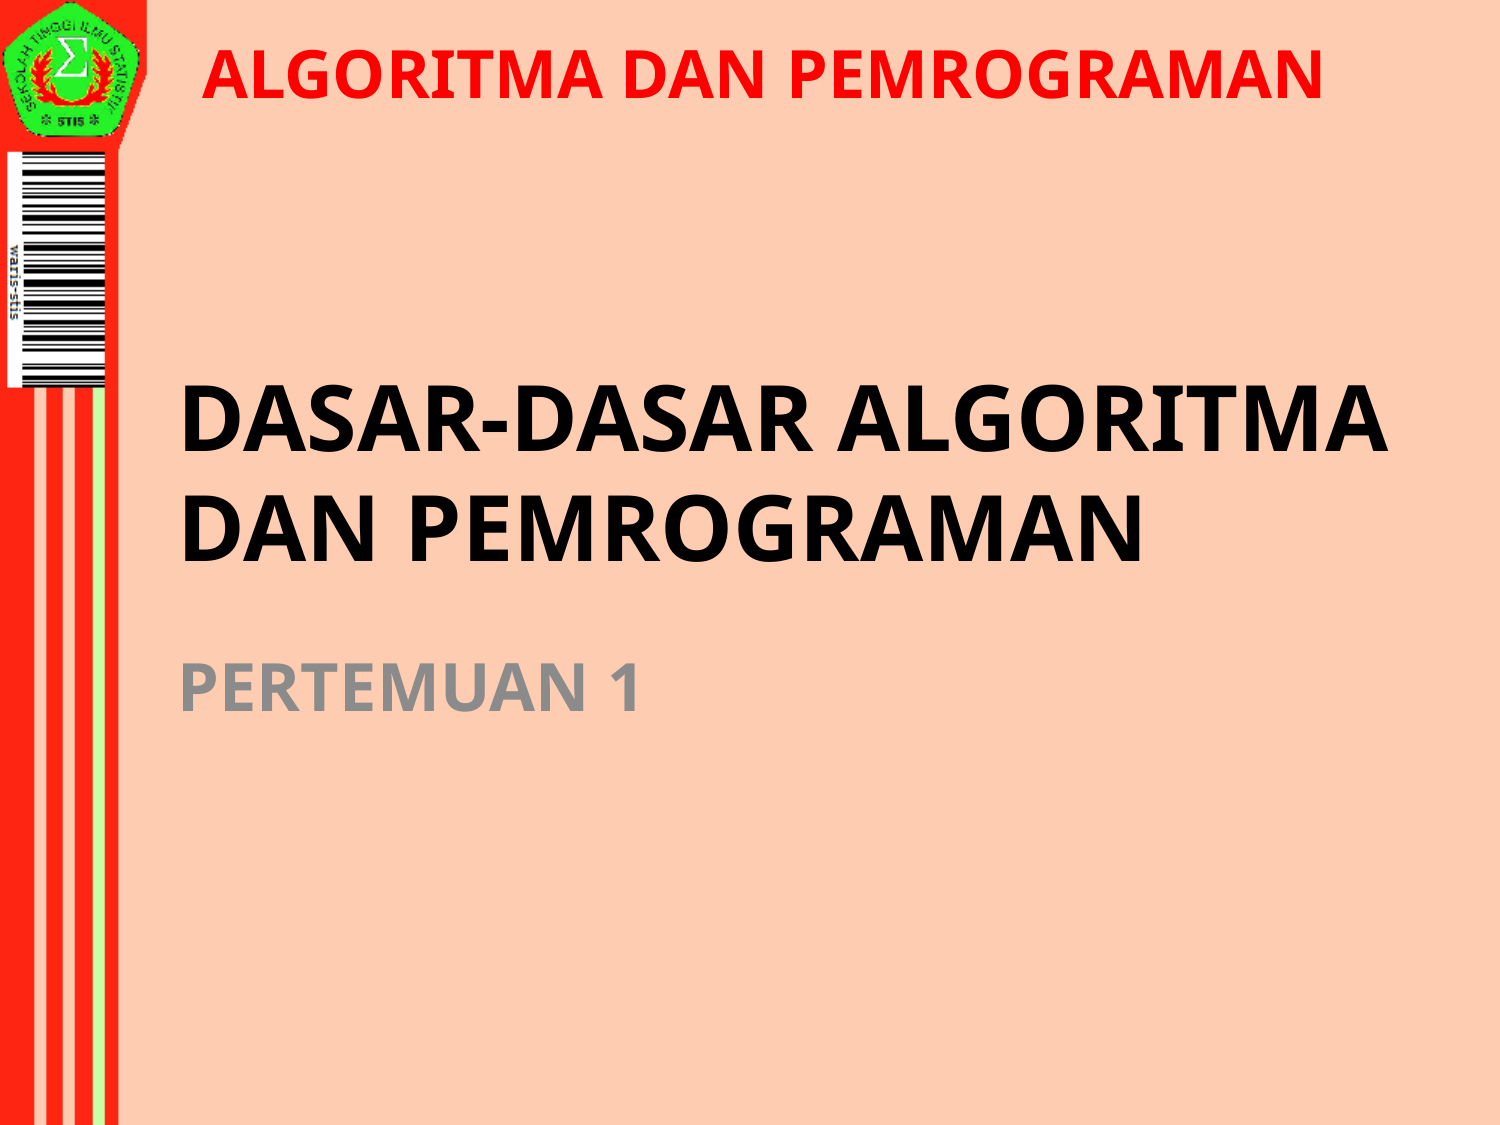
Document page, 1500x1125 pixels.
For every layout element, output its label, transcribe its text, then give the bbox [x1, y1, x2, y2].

title Dasar-Dasar Algoritma dan Pemrograman [162, 349, 1438, 591]
subtitle Pertemuan 1 [162, 637, 1438, 925]
picture [0, 0, 1500, 1125]
text_box Algoritma dan Pemrograman [187, 24, 1438, 120]
